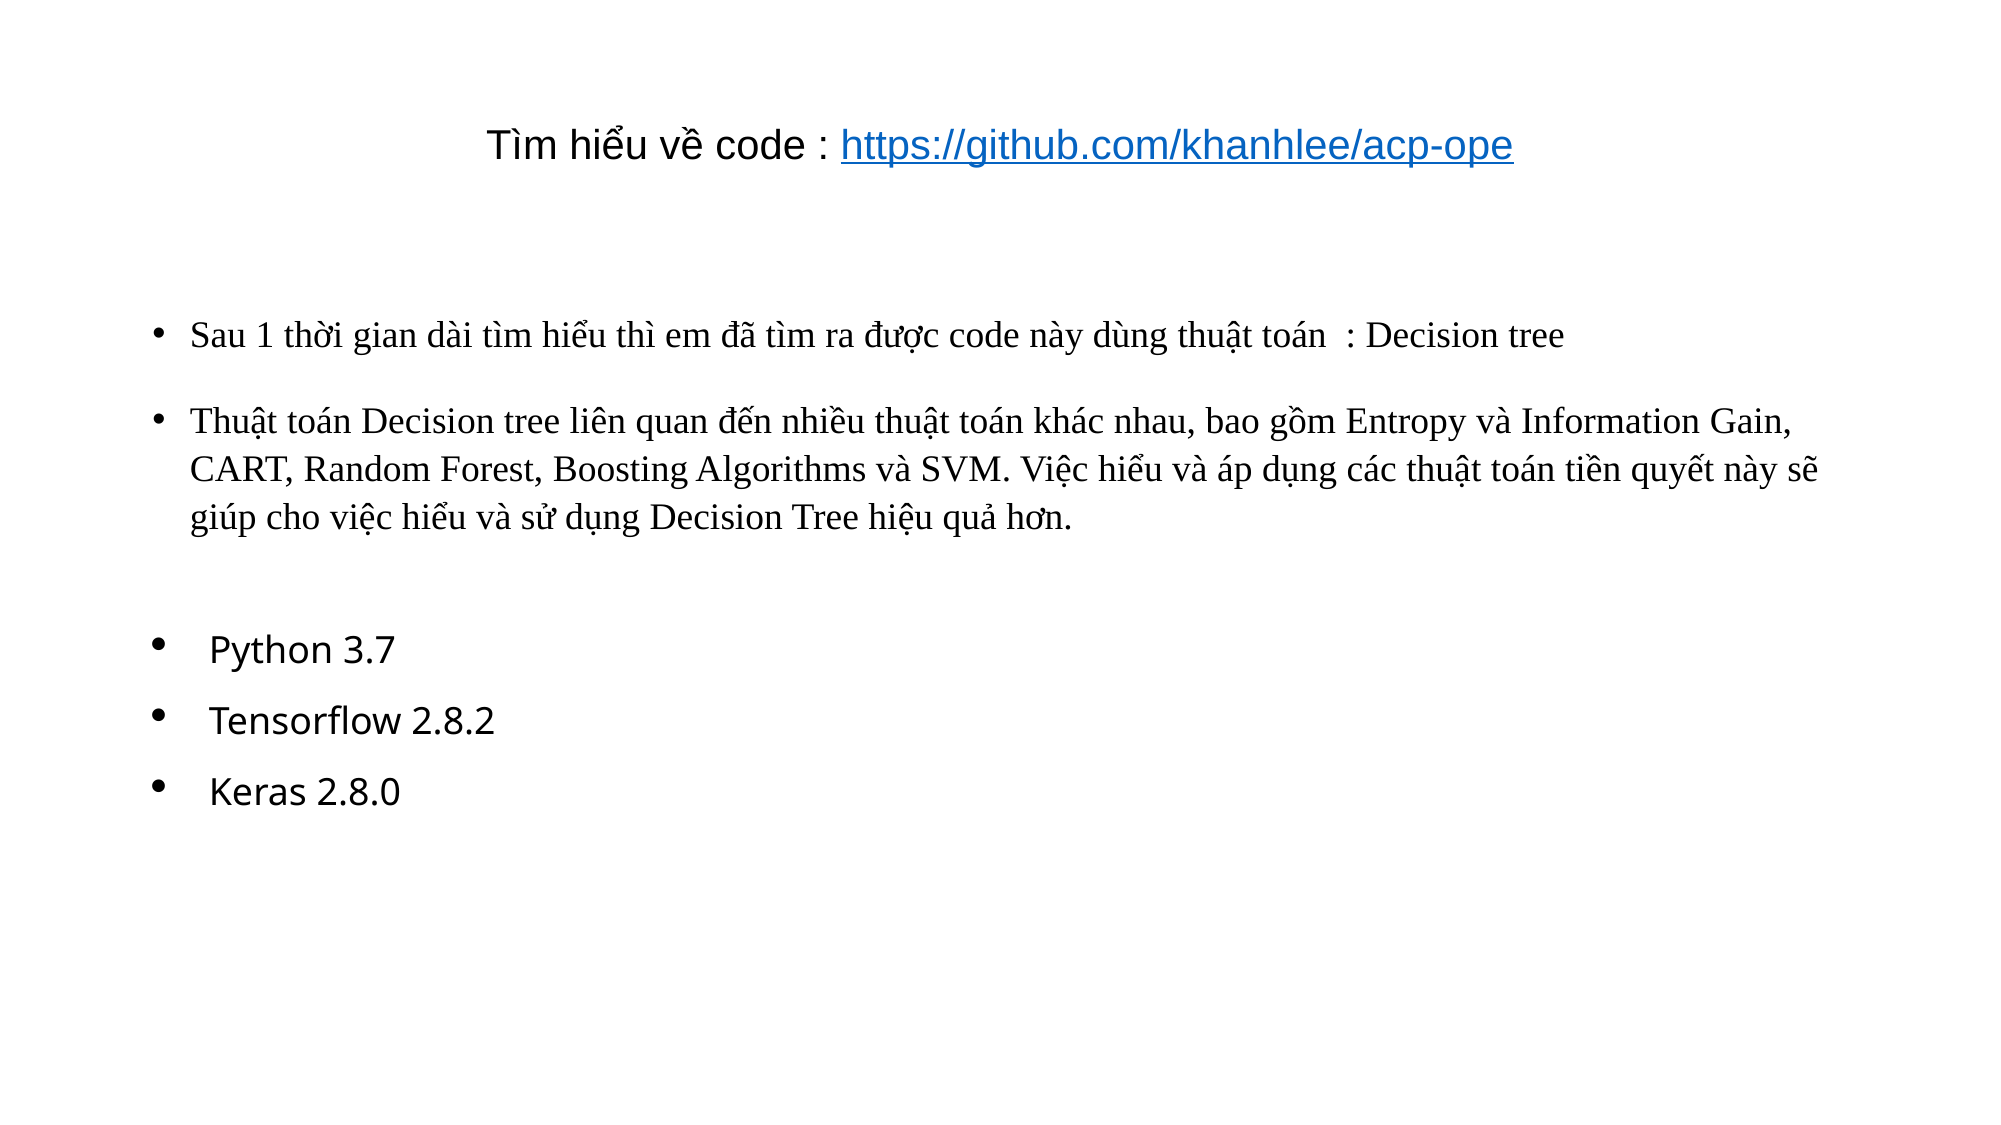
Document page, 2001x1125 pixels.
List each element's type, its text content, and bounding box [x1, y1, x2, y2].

list Sau 1 thời gian dài tìm hiểu thì em đã tìm ra được code này dùng thuật toán : Decision tree Thuật toán Decision tree liên quan đến nhiều thuật toán khác nhau, bao gồm Entropy và Information Gain, CART, Random Forest, Boosting Algorithms và SVM. Việc hiểu và áp dụng các thuật toán tiền quyết này sẽ giúp cho việc hiểu và sử dụng Decision Tree hiệu quả hơn. Python 3.7 Tensorflow 2.8.2 Keras 2.8.0 [137, 299, 1863, 1014]
title Tìm hiểu về code : https://github.com/khanhlee/acp-ope [137, 59, 1863, 278]
